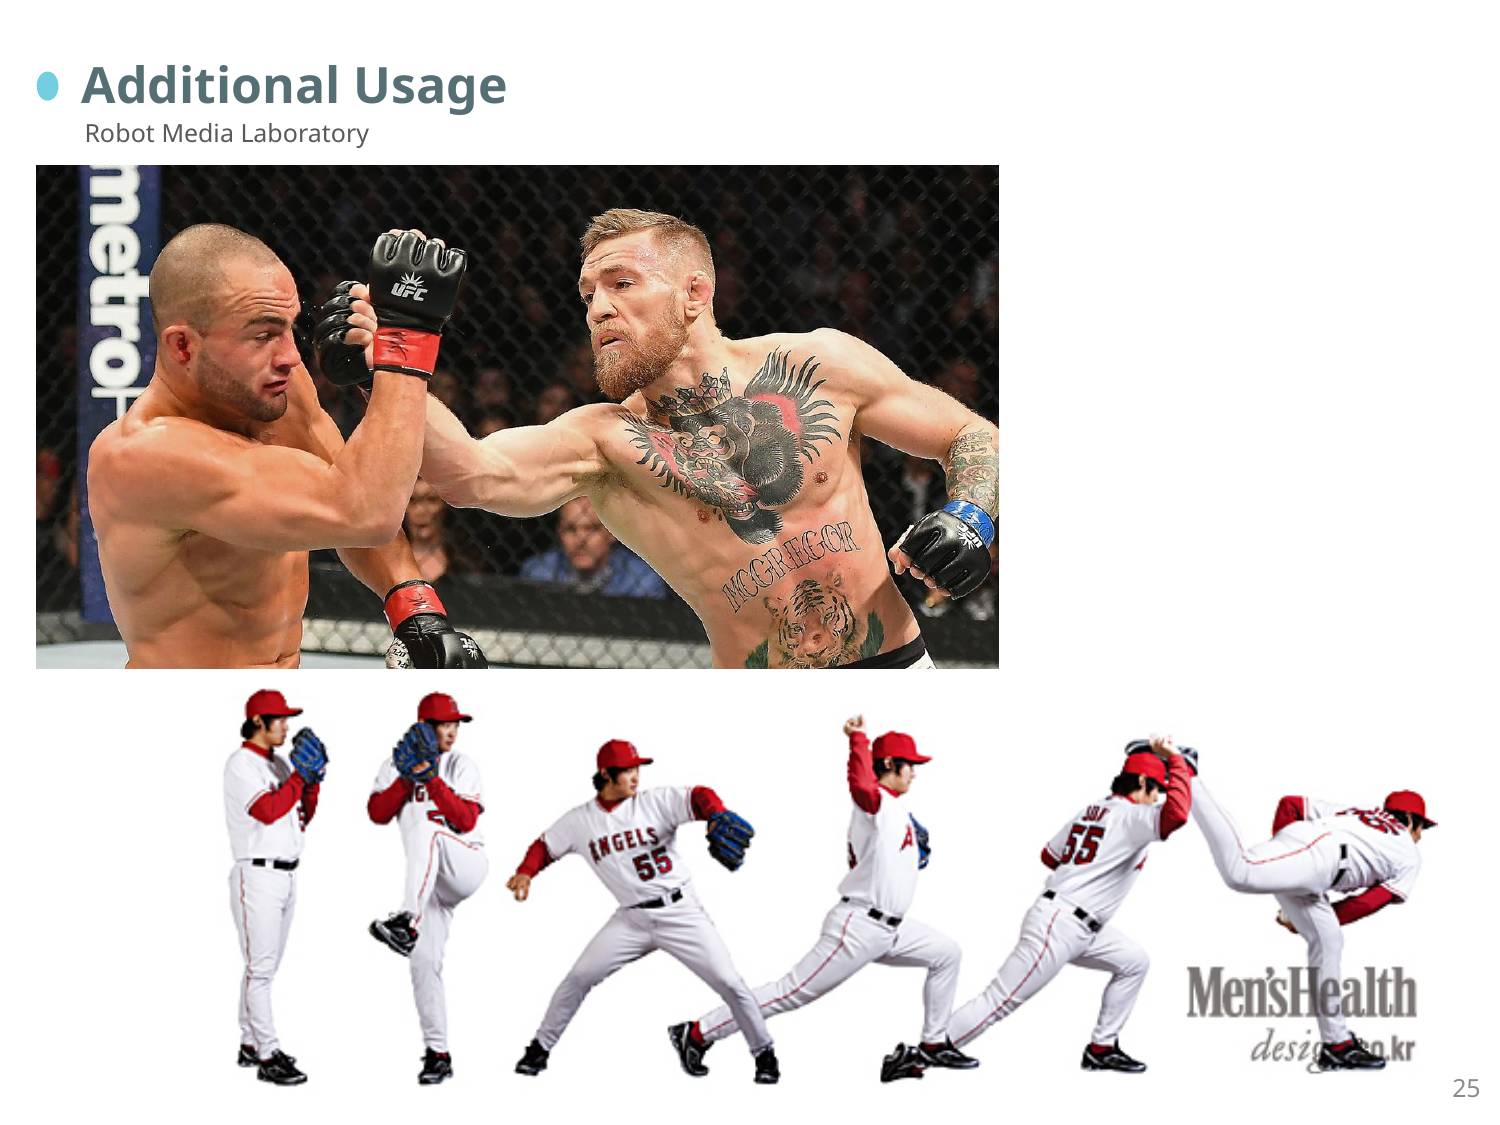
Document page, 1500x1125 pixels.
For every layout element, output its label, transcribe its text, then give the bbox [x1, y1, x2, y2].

picture [36, 165, 1000, 670]
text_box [36, 45, 981, 154]
slide_number 25 [1145, 1059, 1496, 1120]
picture [218, 673, 1438, 1095]
